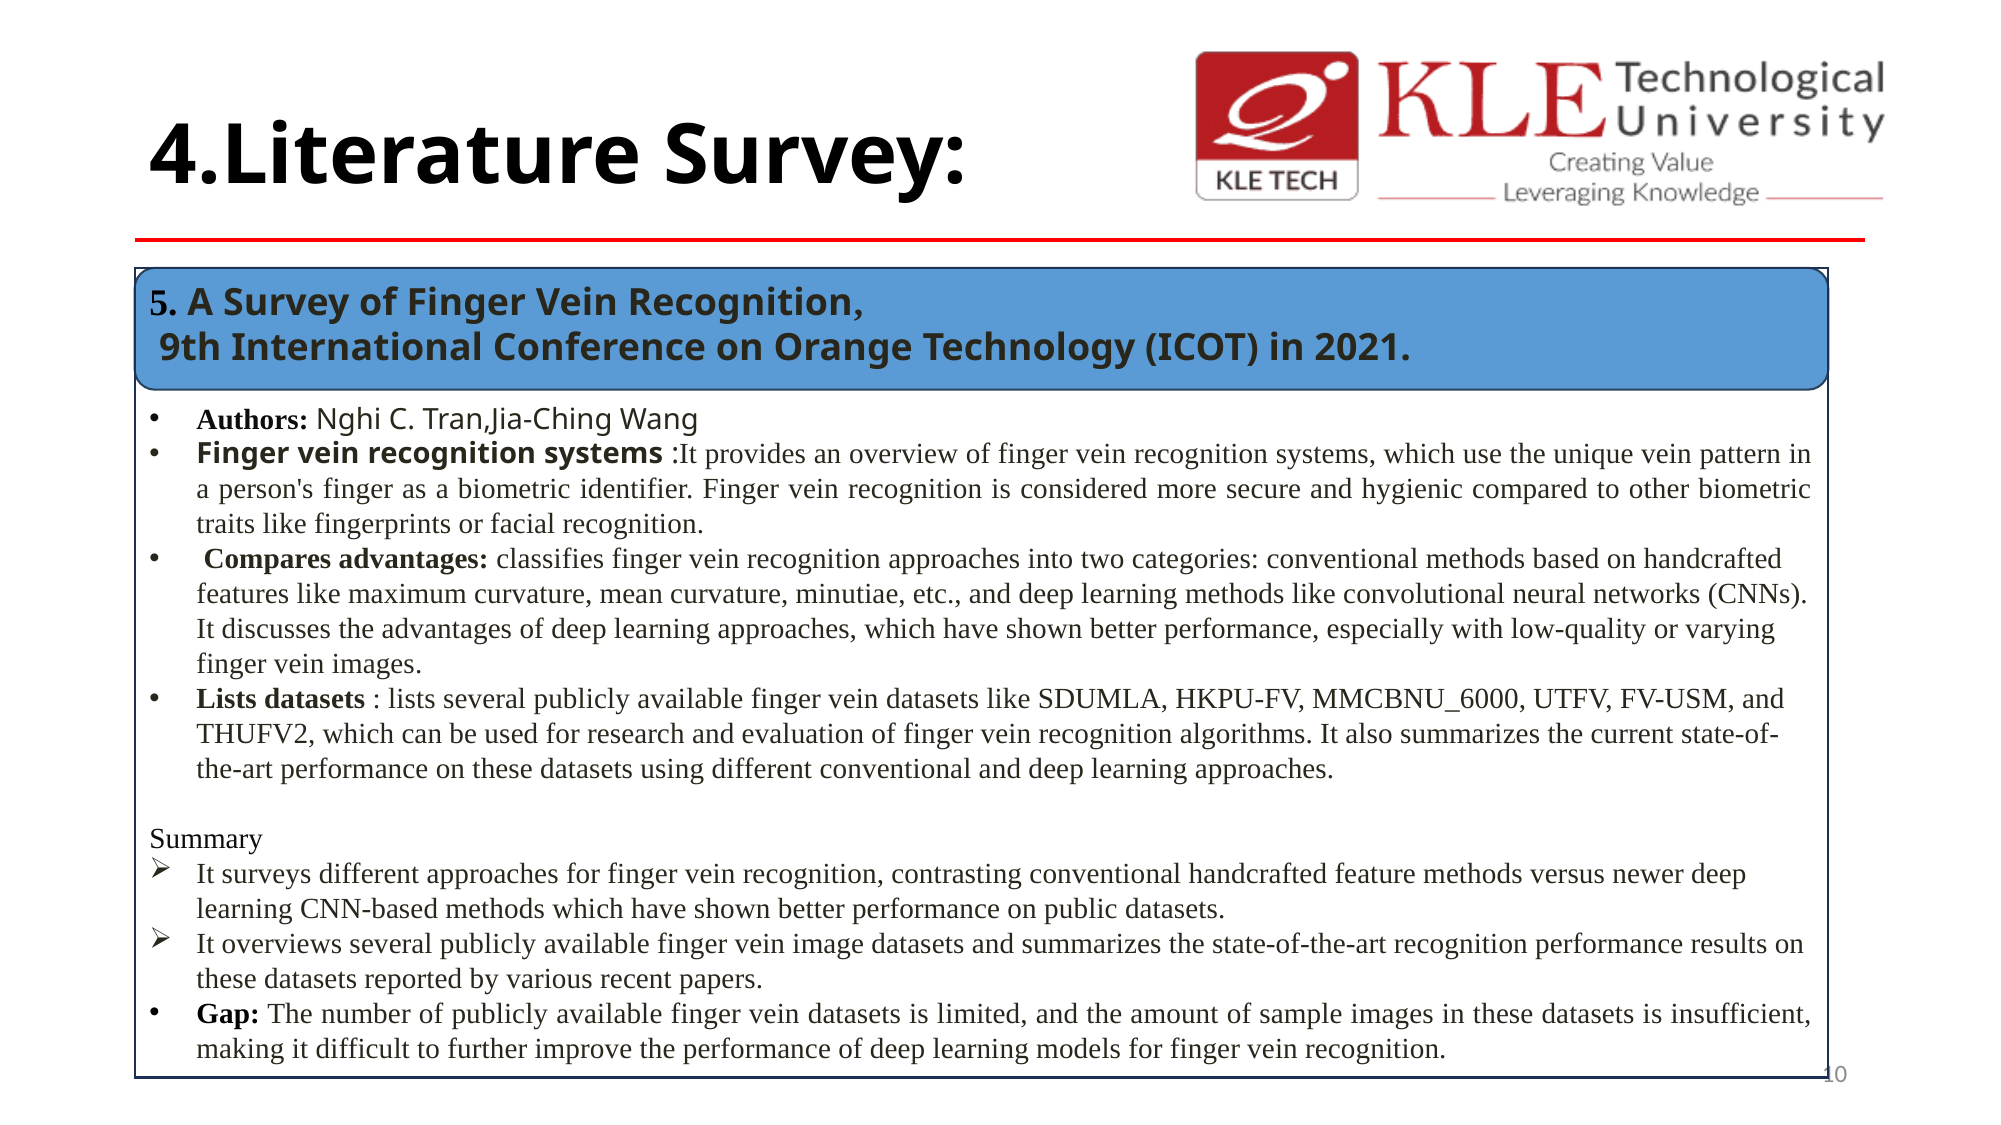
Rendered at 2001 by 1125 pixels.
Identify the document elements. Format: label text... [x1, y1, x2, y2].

text_box Authors: Nghi C. Tran,Jia-Ching Wang Finger vein recognition systems :It provides an overview of finger vein recognition systems, which use the unique vein pattern in a person's finger as a biometric identifier. Finger vein recognition is considered more secure and hygienic compared to other biometric traits like fingerprints or facial recognition. Compares advantages: classifies finger vein recognition approaches into two categories: conventional methods based on handcrafted features like maximum curvature, mean curvature, minutiae, etc., and deep learning methods like convolutional neural networks (CNNs). It discusses the advantages of deep learning approaches, which have shown better performance, especially with low-quality or varying finger vein images. Lists datasets : lists several publicly available finger vein datasets like SDUMLA, HKPU-FV, MMCBNU_6000, UTFV, FV-USM, and THUFV2, which can be used for research and evaluation of finger vein recognition algorithms. It also summarizes the current state-of-the-art performance on these datasets using different conventional and deep learning approaches. Summary It surveys different approaches for finger vein recognition, contrasting conventional handcrafted feature methods versus newer deep learning CNN-based methods which have shown better performance on public datasets. It overviews several publicly available finger vein image datasets and summarizes the state-of-the-art recognition performance results on these datasets reported by various recent papers. Gap: The number of publicly available finger vein datasets is limited, and the amount of sample images in these datasets is insufficient, making it difficult to further improve the performance of deep learning models for finger vein recognition. [134, 392, 1829, 1072]
text_box [134, 1072, 1829, 1079]
text_box [134, 267, 1829, 392]
title 4.Literature Survey: [134, 53, 1727, 210]
slide_number 10 [1412, 1042, 1863, 1103]
picture [1186, 47, 1900, 209]
